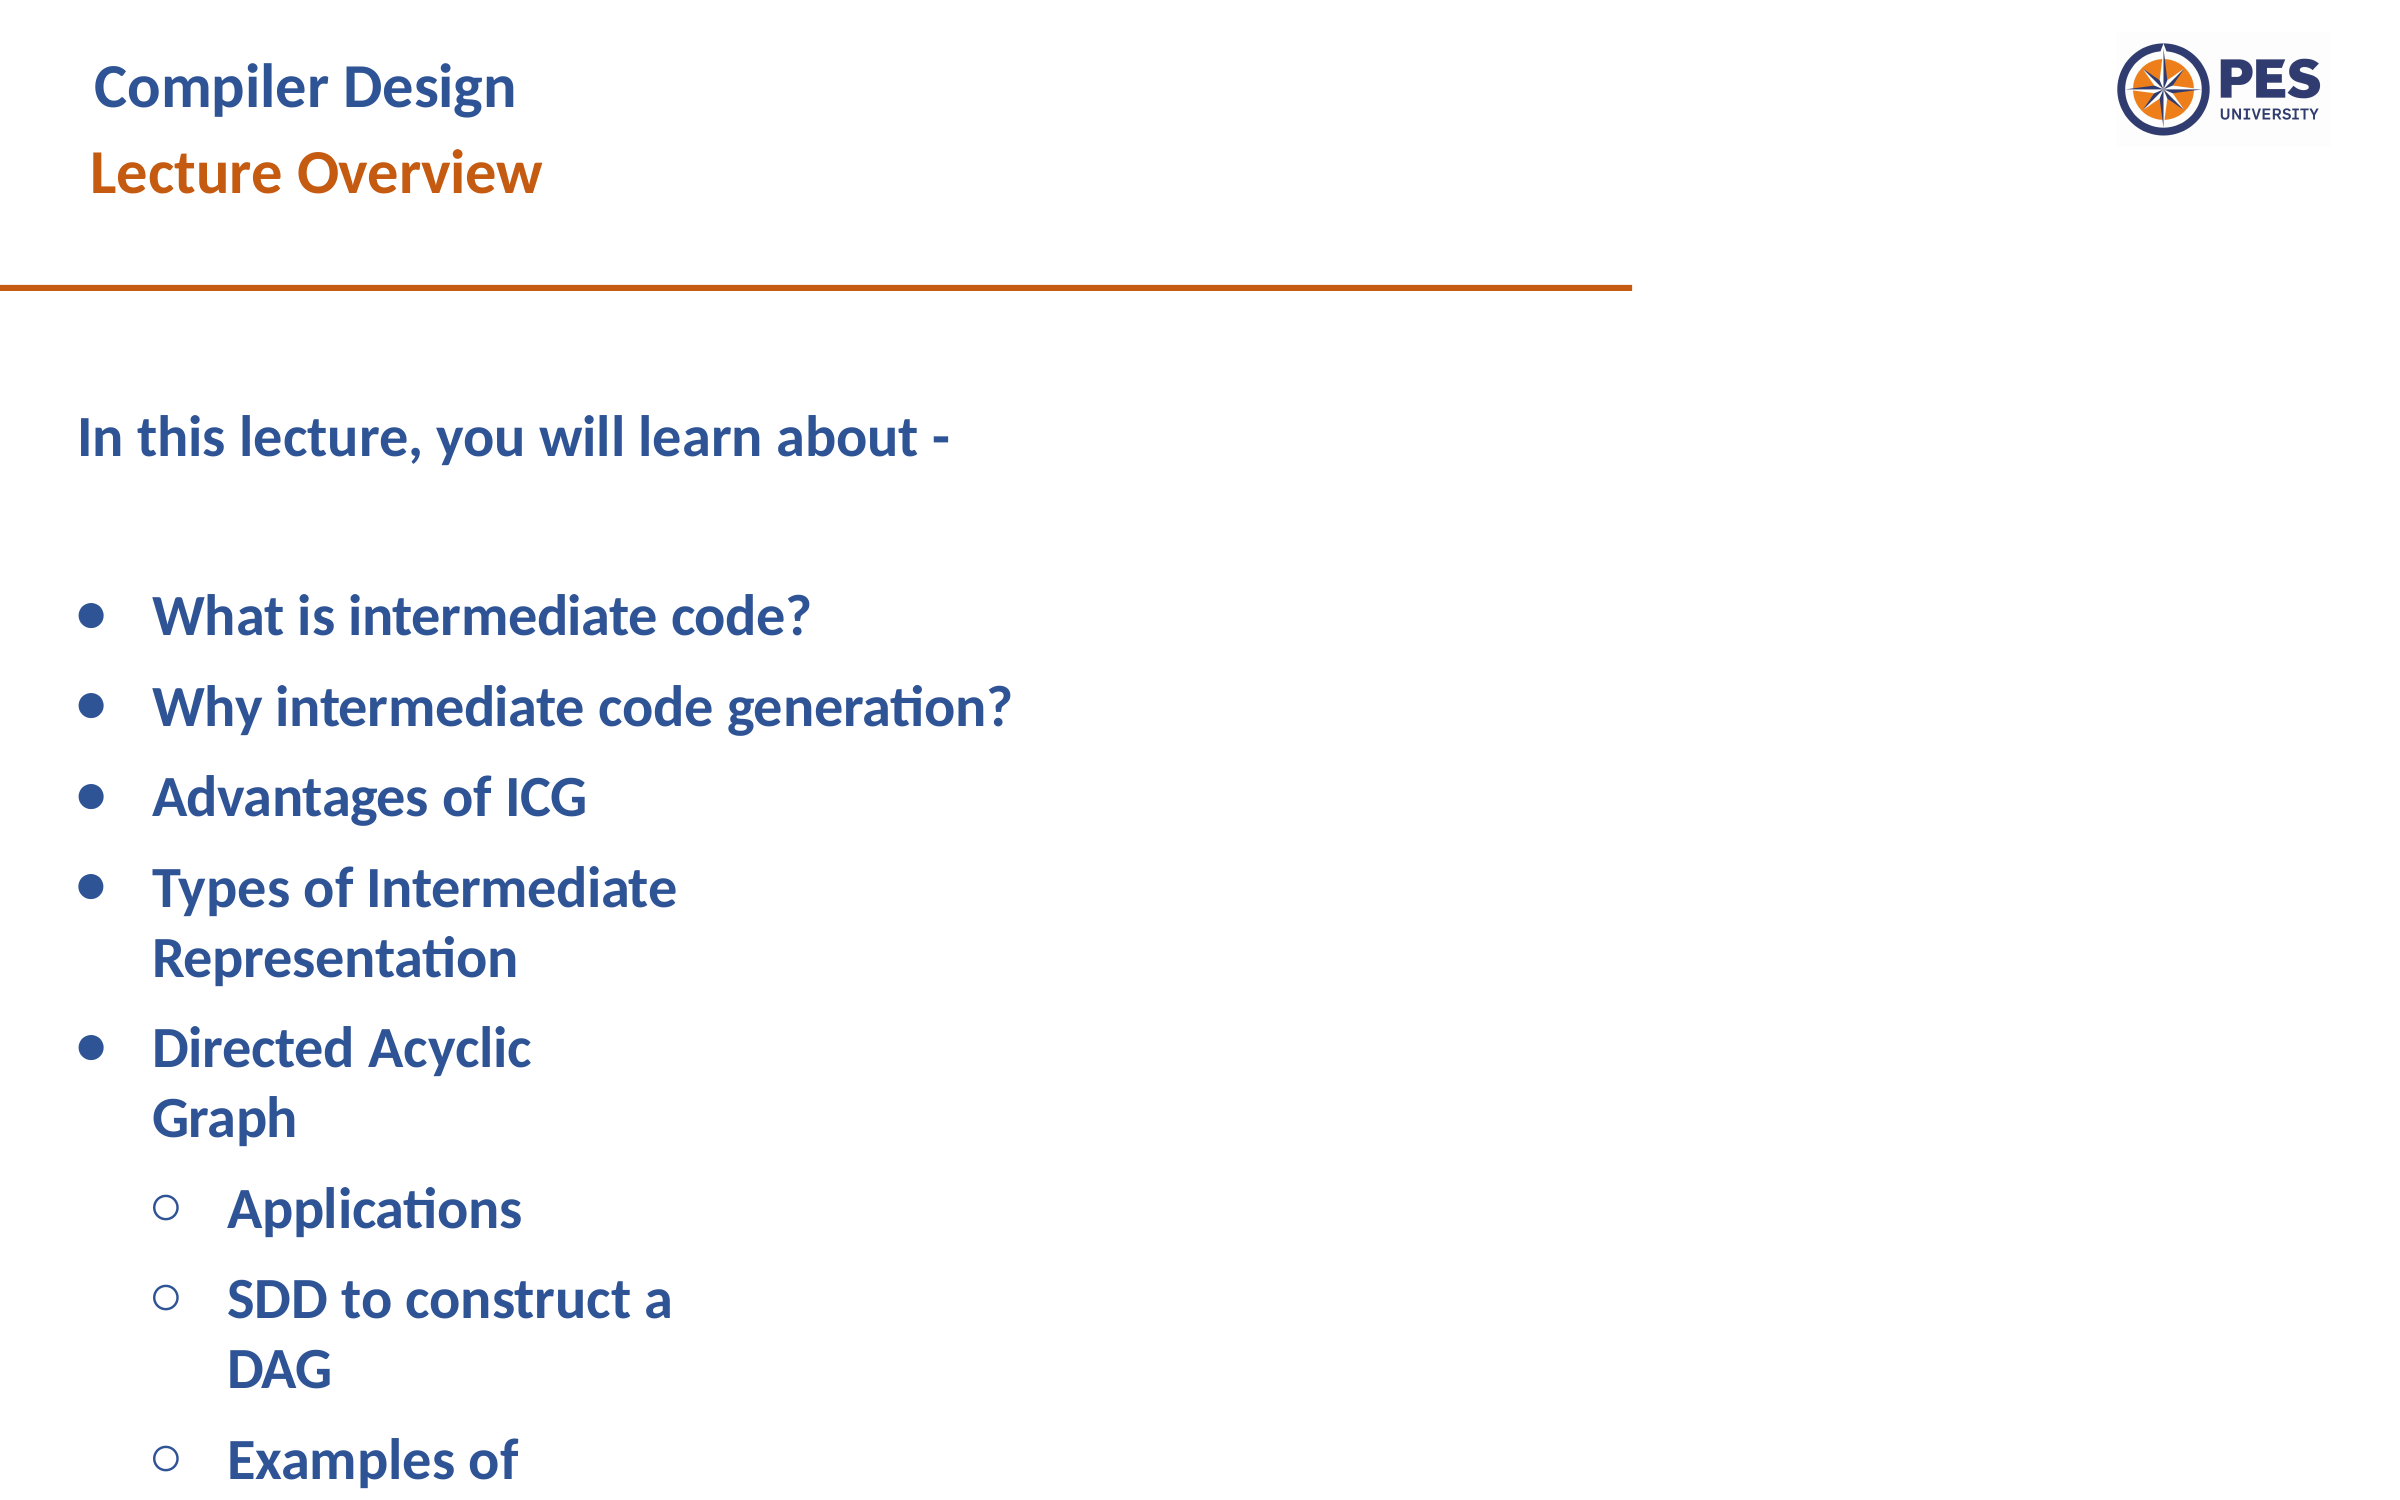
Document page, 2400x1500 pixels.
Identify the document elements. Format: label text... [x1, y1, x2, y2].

text_box In this lecture, you will learn about - What is intermediate code? Why intermediate code generation? Advantages of ICG Types of Intermediate Representation Directed Acyclic Graph Applications SDD to construct a DAG Examples of Syntax tree vs DAG [71, 395, 1024, 1500]
picture [2116, 31, 2331, 147]
title Compiler Design Lecture Overview [88, 30, 547, 284]
text_box [0, 284, 1633, 291]
